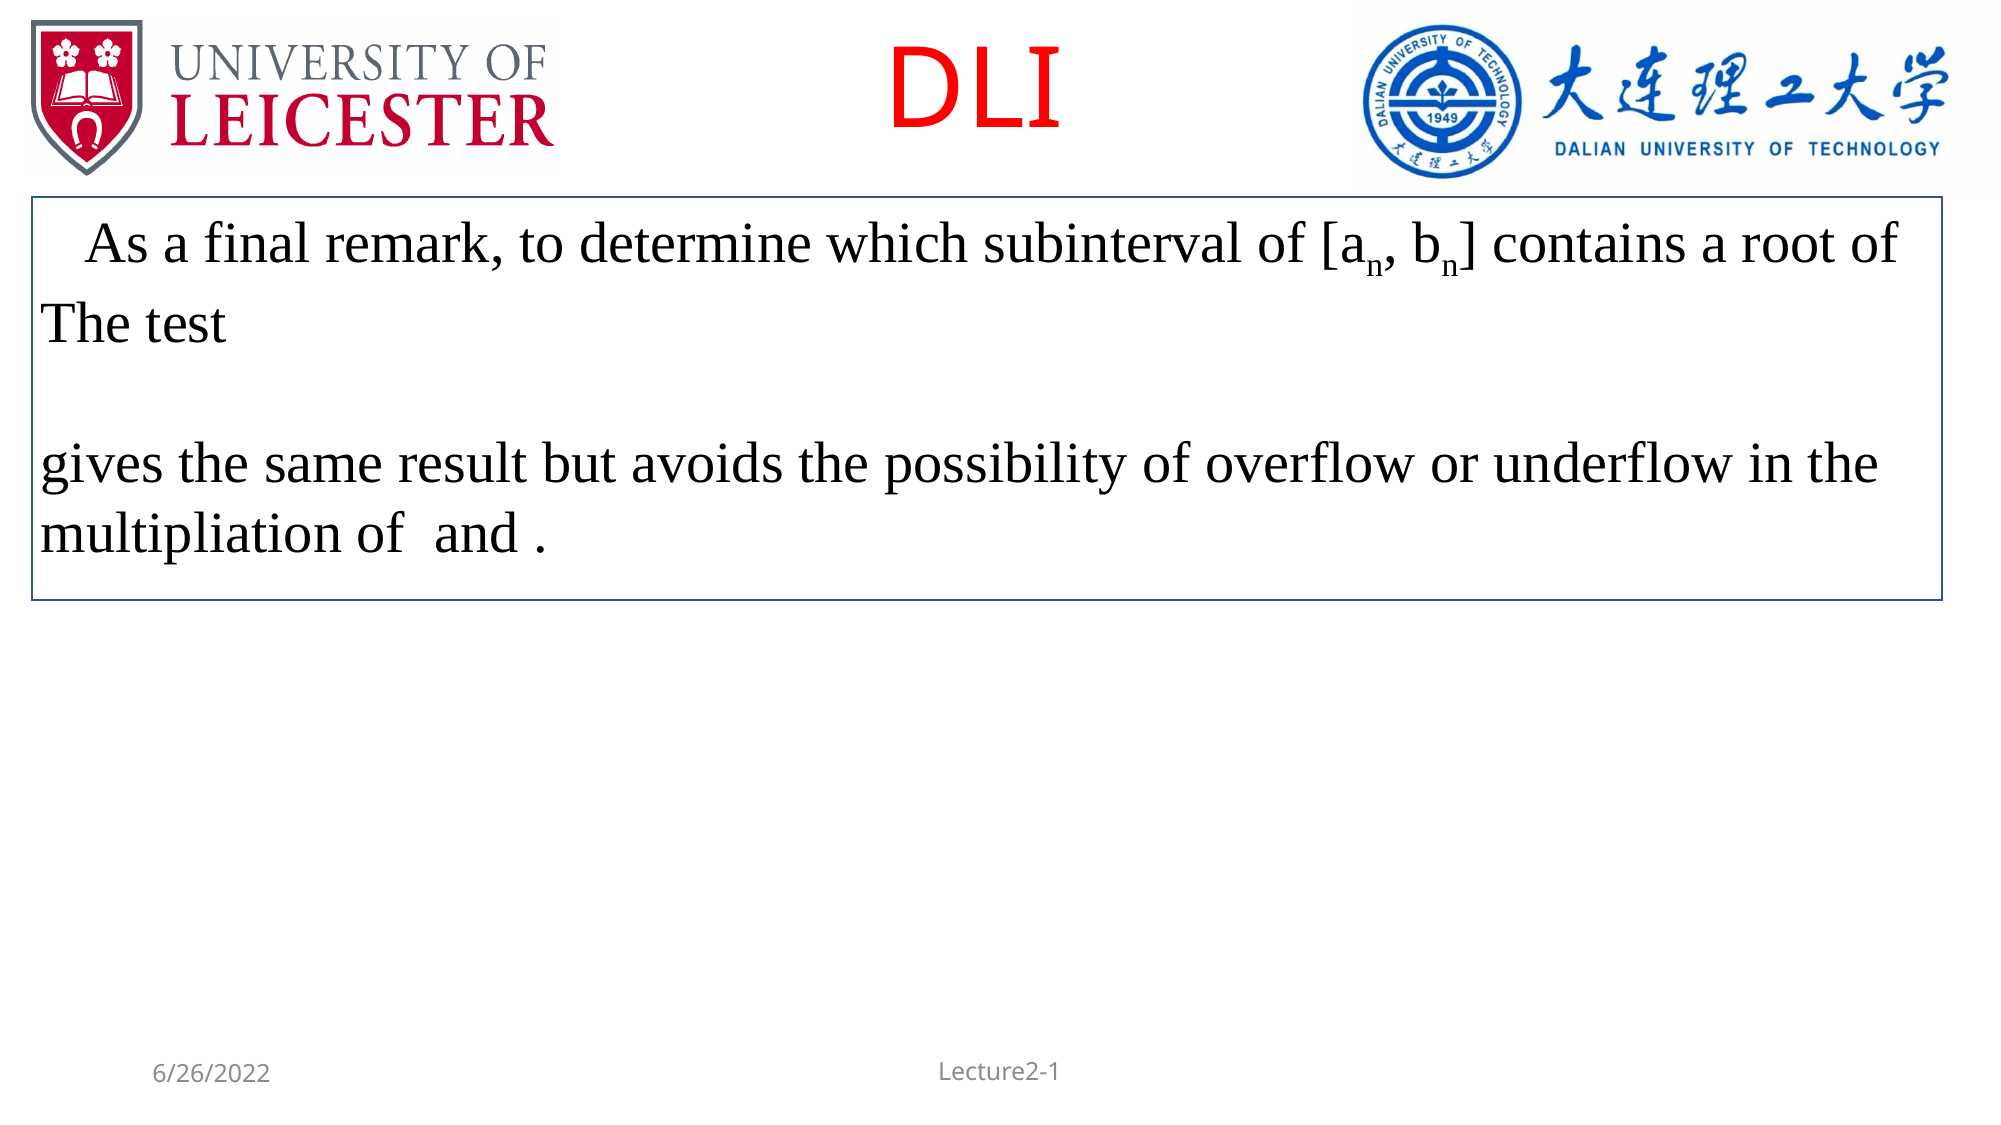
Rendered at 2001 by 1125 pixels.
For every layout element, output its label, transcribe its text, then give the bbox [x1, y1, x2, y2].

text_box [31, 196, 1943, 601]
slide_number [137, 1042, 588, 1103]
picture [31, 20, 554, 176]
footer Lecture2-1 [662, 1042, 1338, 1103]
text_box DLI [571, 7, 1353, 158]
picture [1353, 0, 2000, 197]
